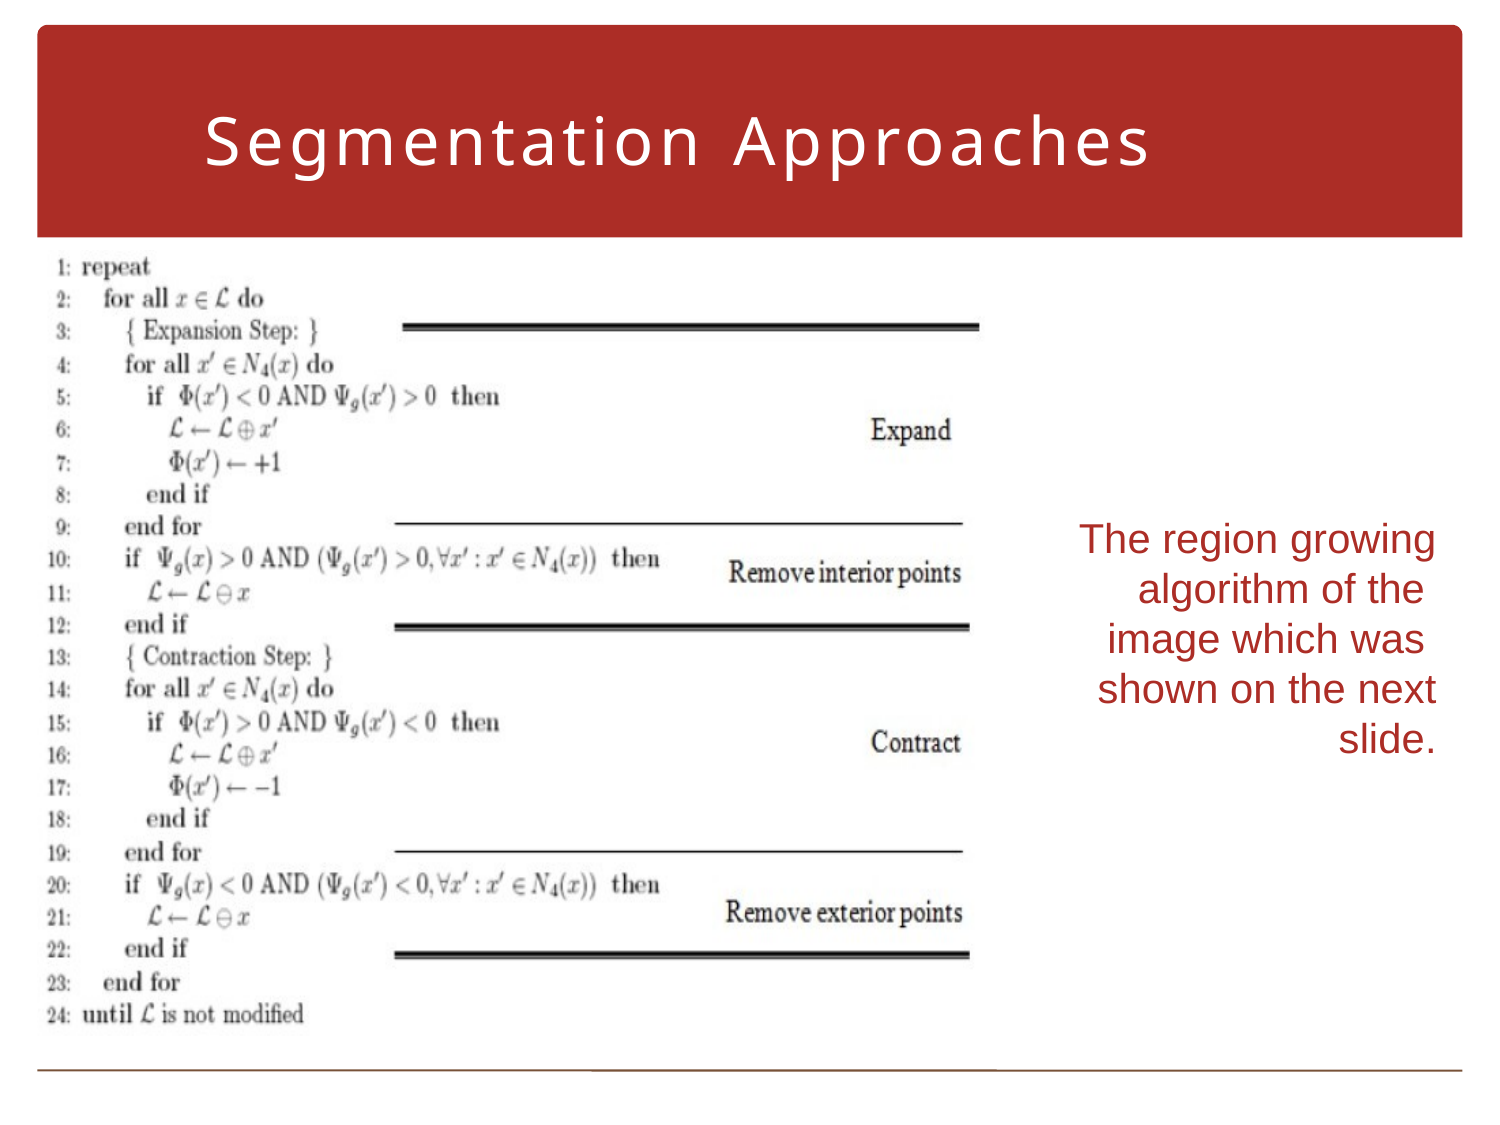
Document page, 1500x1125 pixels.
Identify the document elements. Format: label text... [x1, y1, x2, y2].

text_box [37, 250, 985, 1036]
title Segmentation Approaches [202, 96, 1293, 287]
text_box The region growing algorithm of the image which was shown on the next slide. [1075, 509, 1438, 762]
